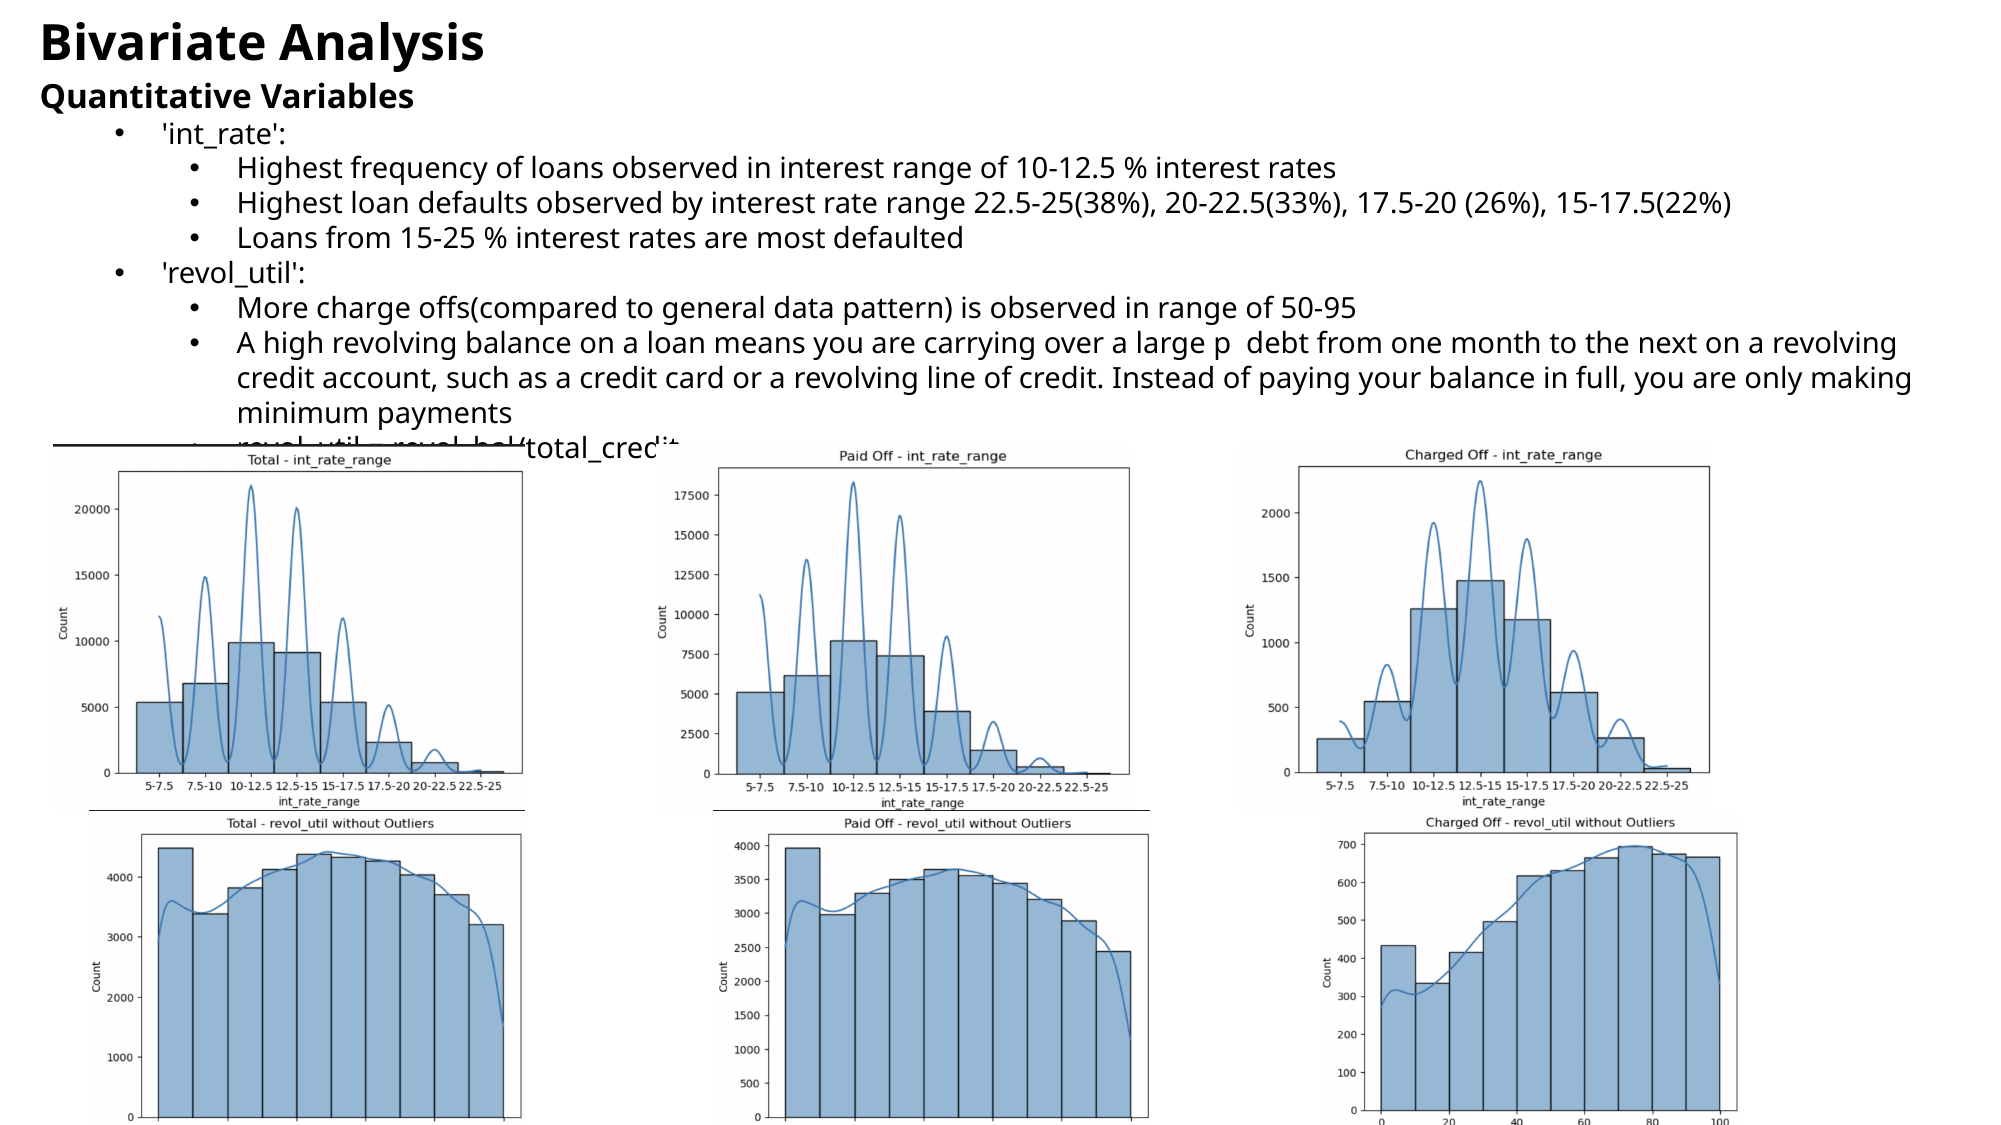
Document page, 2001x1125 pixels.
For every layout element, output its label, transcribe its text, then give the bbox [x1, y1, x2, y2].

text_box Bivariate Analysis [24, 2, 1025, 67]
picture [1236, 441, 1738, 1125]
picture [52, 444, 526, 1125]
picture [655, 444, 1151, 1125]
text_box Quantitative Variables 'int_rate': Highest frequency of loans observed in interest range of 10-12.5 % interest rates Highest loan defaults observed by interest rate range 22.5-25(38%), 20-22.5(33%), 17.5-20 (26%), 15-17.5(22%) Loans from 15-25 % interest rates are most defaulted 'revol_util': More charge offs(compared to general data pattern) is observed in range of 50-95 A high revolving balance on a loan means you are carrying over a large p debt from one month to the next on a revolving credit account, such as a credit card or a revolving line of credit. Instead of paying your balance in full, you are only making minimum payments revol_util = revol_bal/total_credit [24, 67, 1958, 507]
